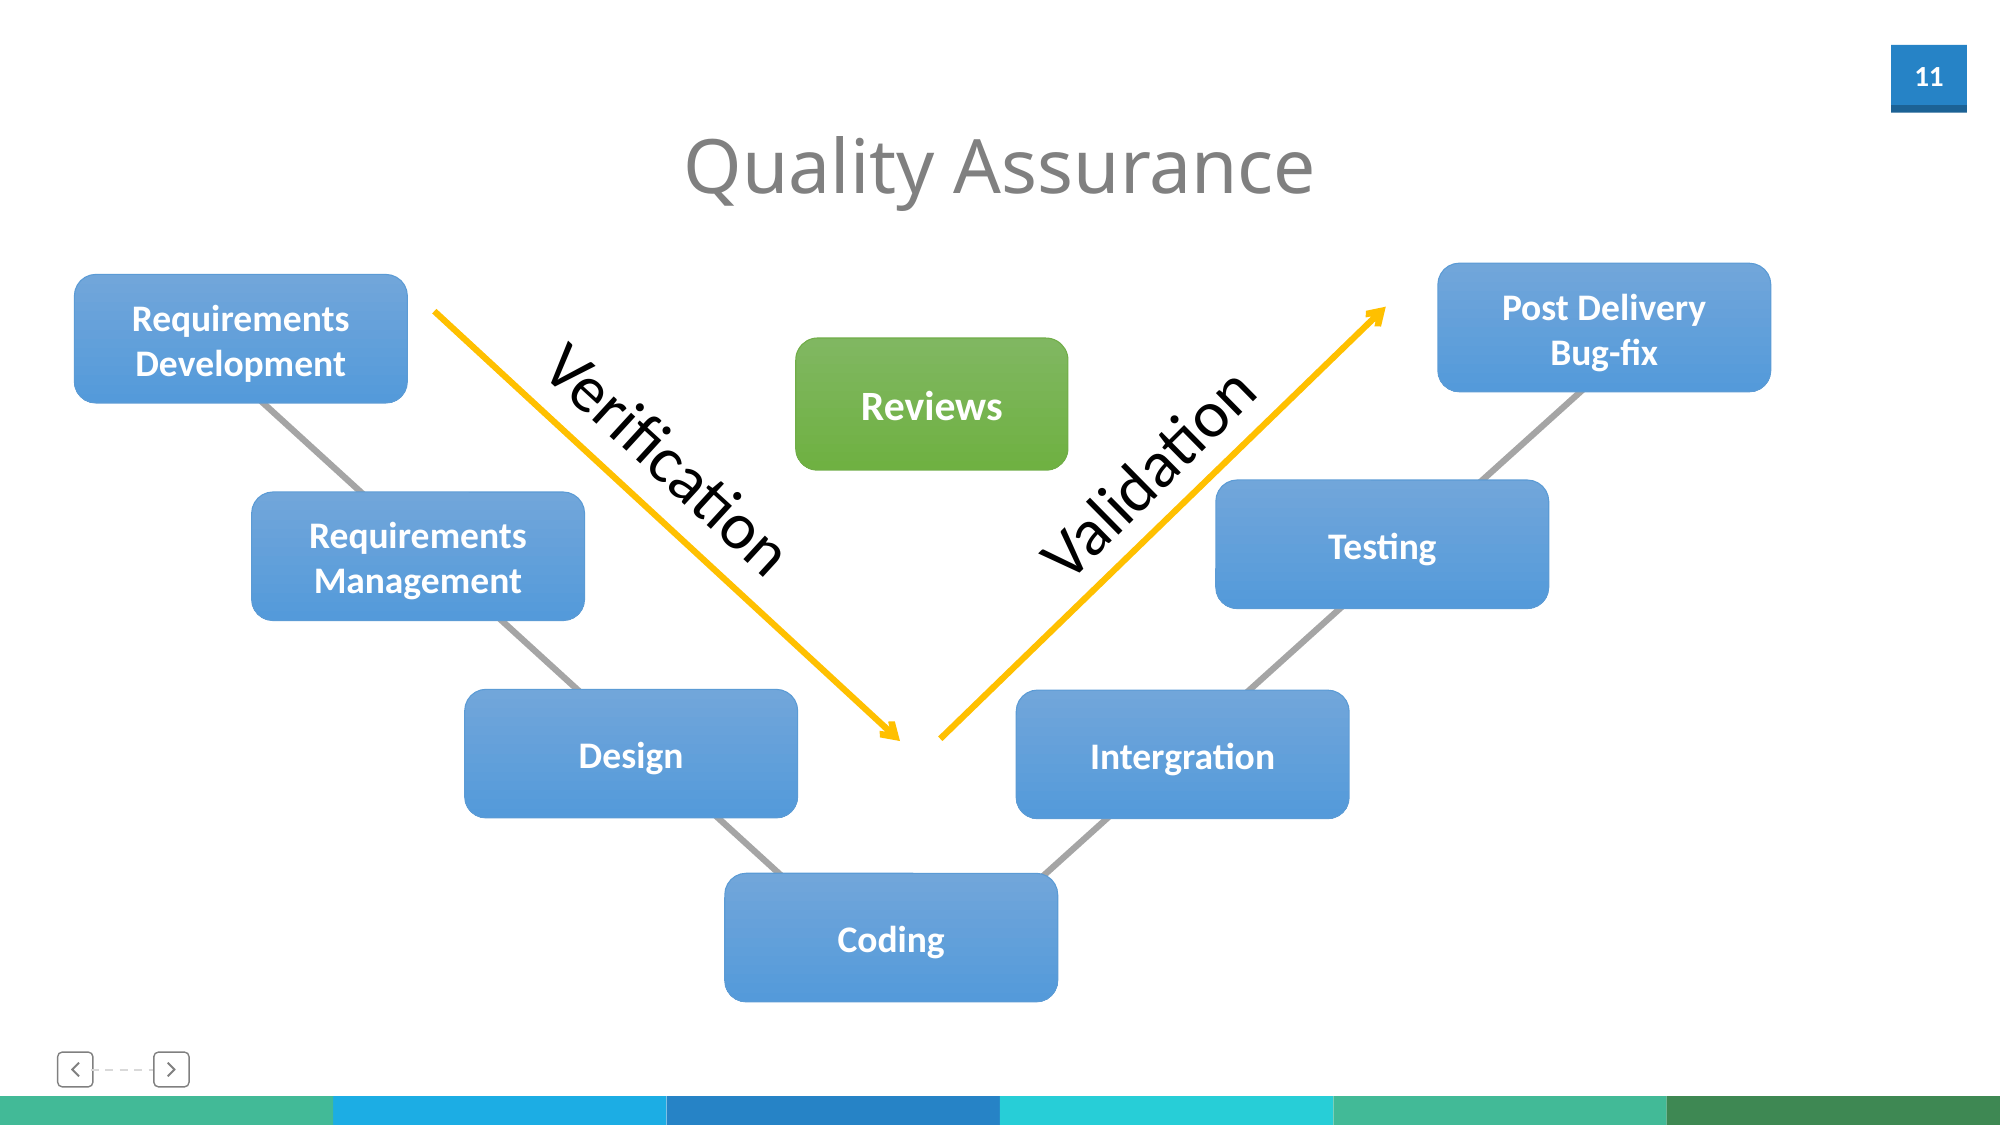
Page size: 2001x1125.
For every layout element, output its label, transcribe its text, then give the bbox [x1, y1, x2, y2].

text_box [147, 297, 909, 994]
text_box Quality Assurance [669, 111, 1331, 217]
text_box Coding [729, 994, 1050, 1002]
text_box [434, 311, 900, 742]
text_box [0, 1095, 2000, 1125]
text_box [909, 288, 1695, 997]
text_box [940, 306, 1386, 739]
text_box Requirements Development [74, 274, 408, 403]
text_box Post Delivery Bug-fix [1437, 263, 1771, 392]
